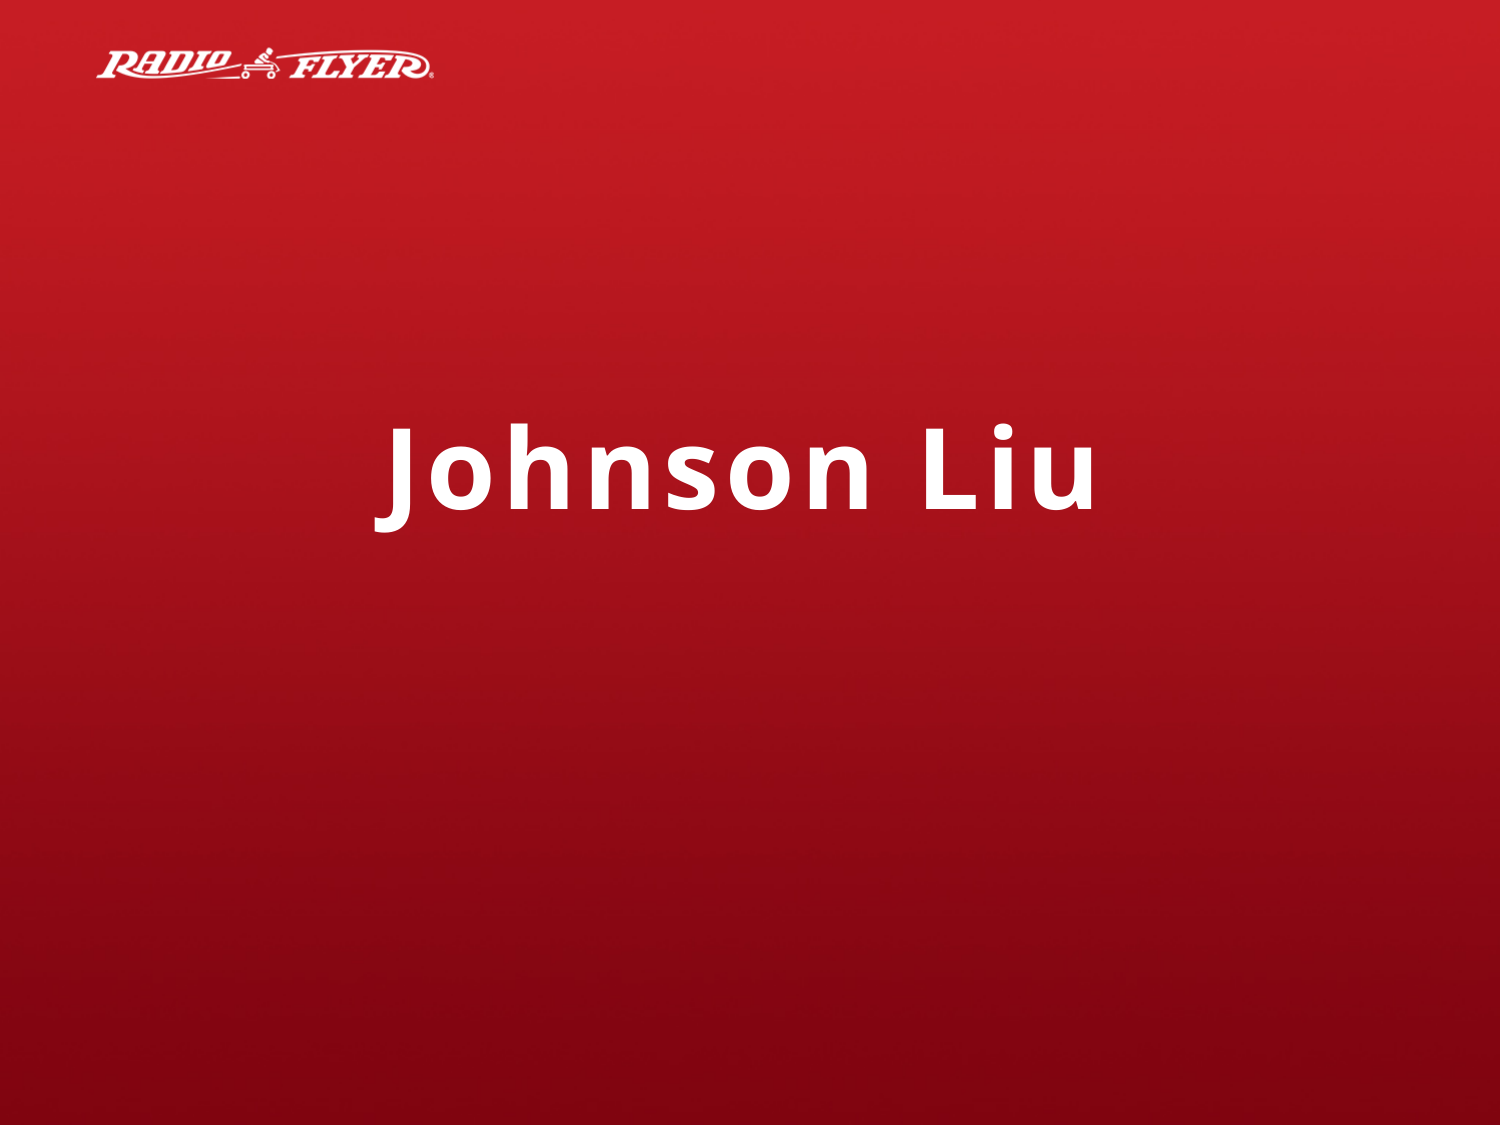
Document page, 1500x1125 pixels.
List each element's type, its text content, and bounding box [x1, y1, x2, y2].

picture [0, 0, 1500, 1125]
title Johnson Liu [102, 389, 1384, 736]
